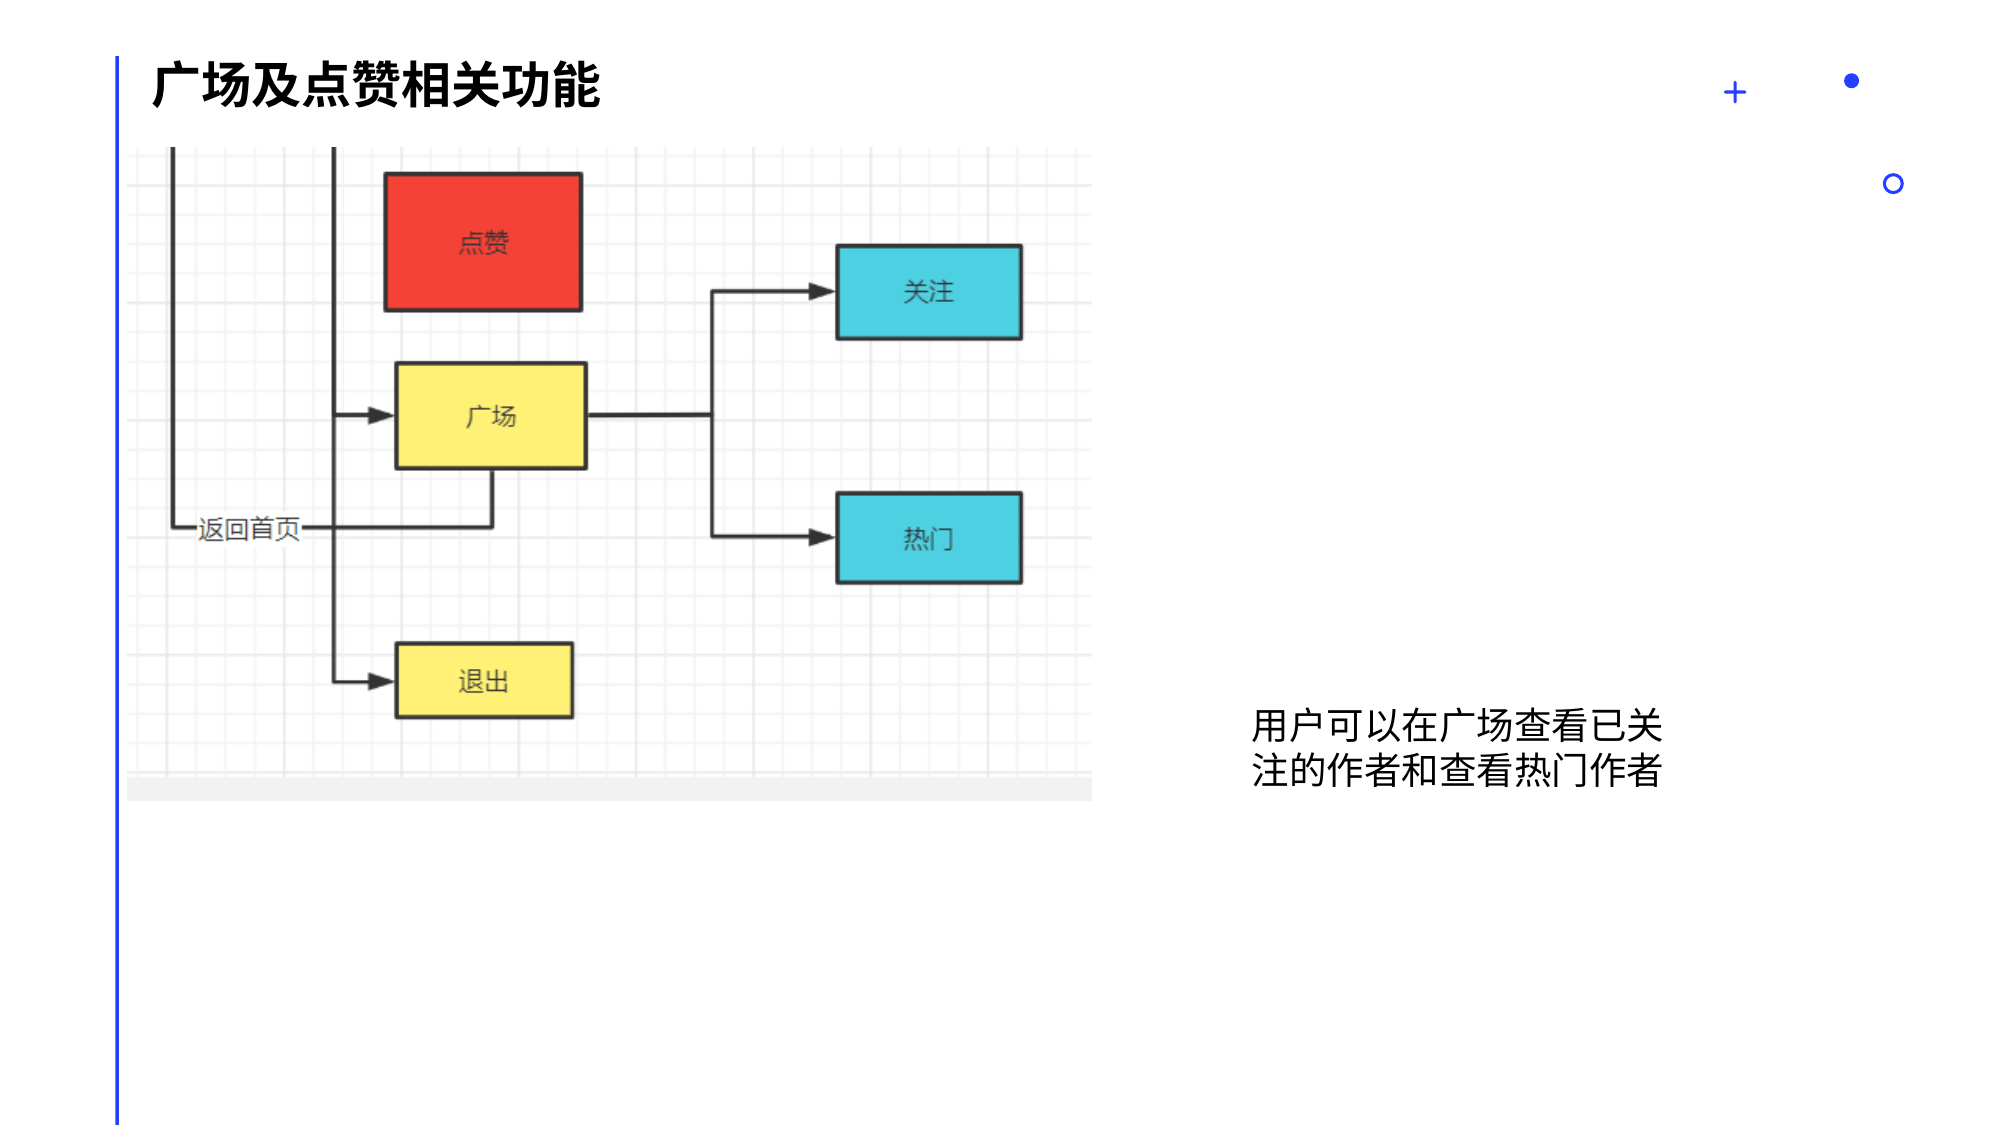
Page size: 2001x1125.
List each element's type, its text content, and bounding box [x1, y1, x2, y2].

text_box 用户可以在广场查看已关注的作者和查看热门作者 [1237, 694, 1700, 800]
picture [127, 147, 1092, 801]
text_box 广场及点赞相关功能 [112, 48, 641, 122]
